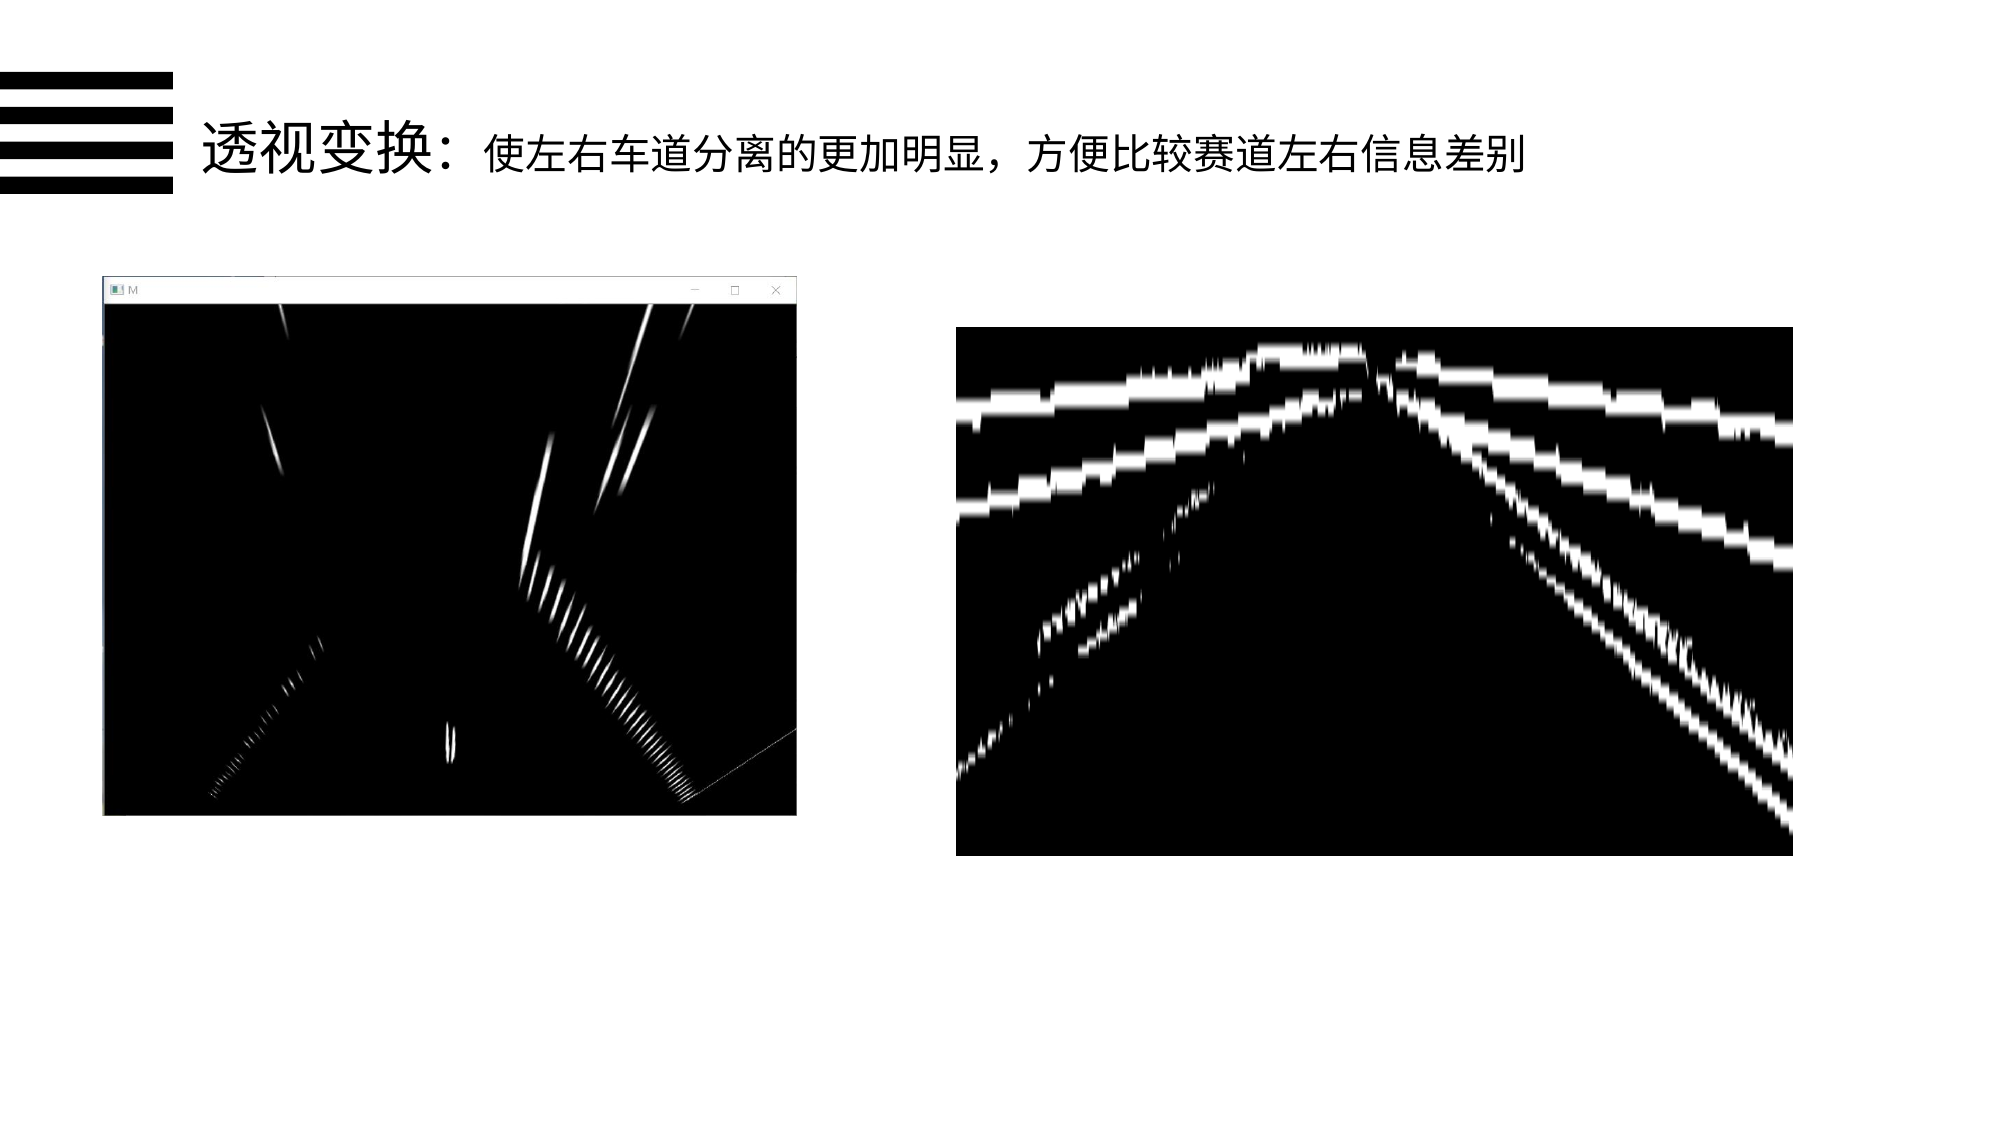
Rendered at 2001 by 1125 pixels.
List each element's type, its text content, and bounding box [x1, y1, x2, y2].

text_box 透视变换：使左右车道分离的更加明显，方便比较赛道左右信息差别 [186, 103, 1599, 189]
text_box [0, 71, 173, 195]
picture [102, 276, 797, 816]
picture [956, 327, 1793, 856]
